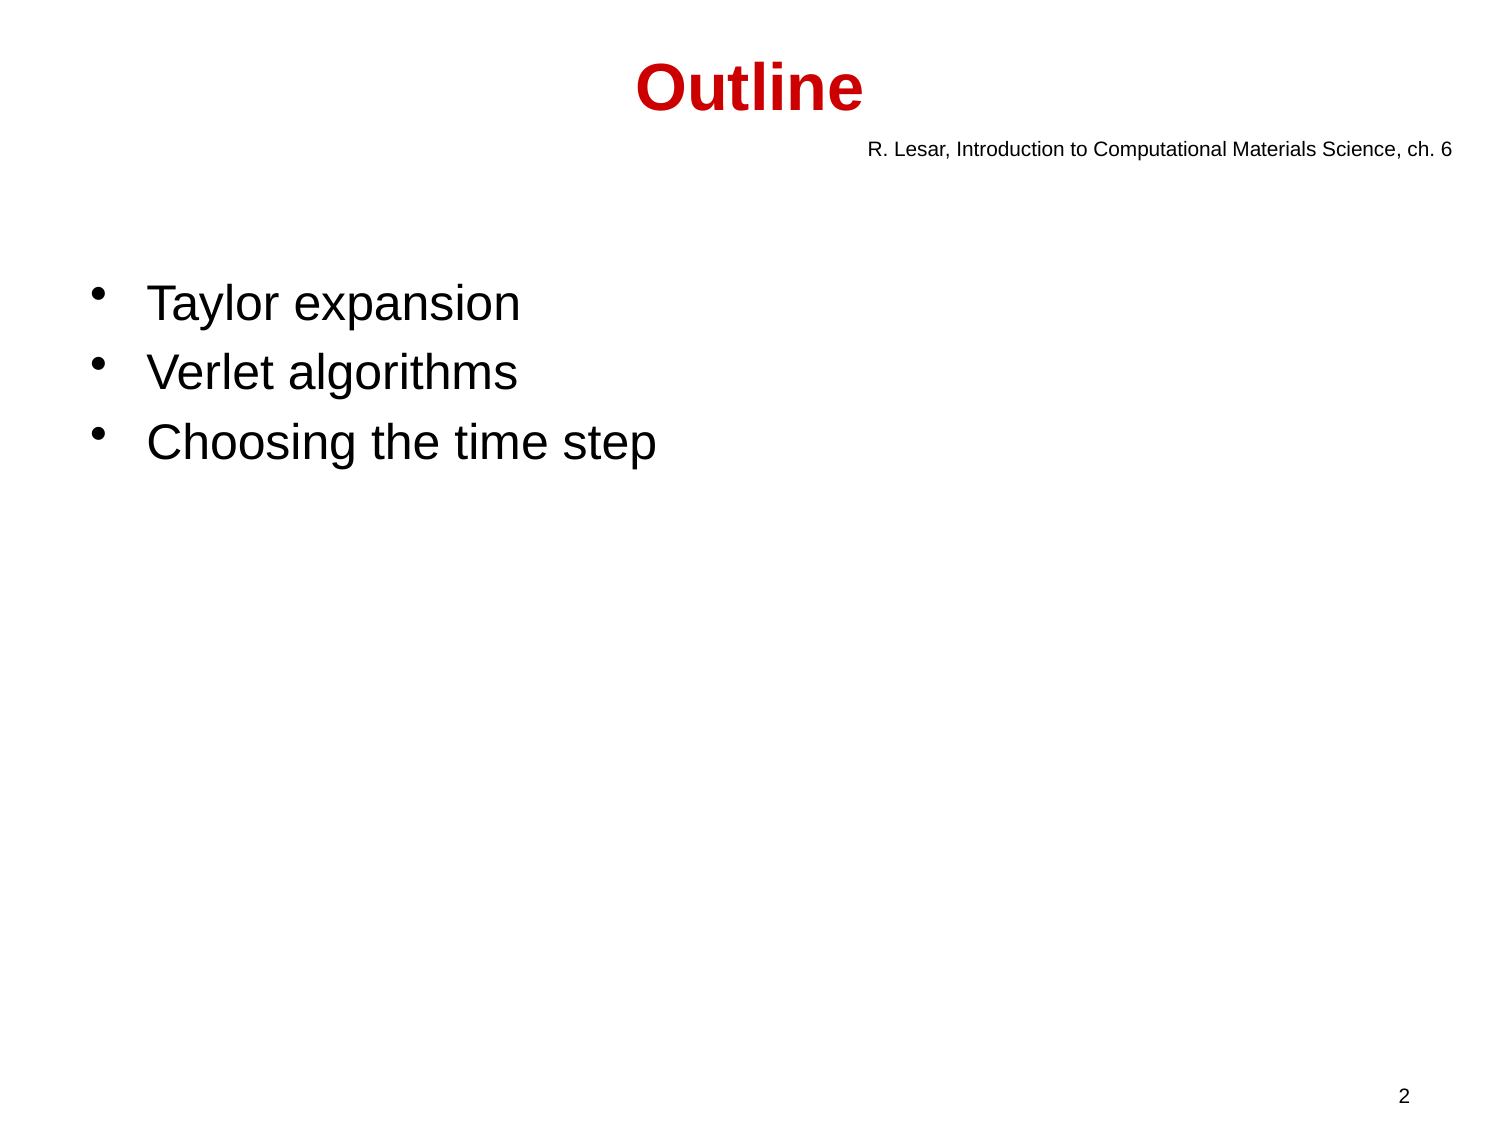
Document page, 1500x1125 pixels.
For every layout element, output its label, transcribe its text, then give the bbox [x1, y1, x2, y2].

list Taylor expansion Verlet algorithms Choosing the time step [75, 262, 1425, 1005]
title Outline [0, 0, 1500, 169]
text_box R. Lesar, Introduction to Computational Materials Science, ch. 6 [852, 127, 1468, 168]
slide_number 2 [1074, 1049, 1426, 1103]
